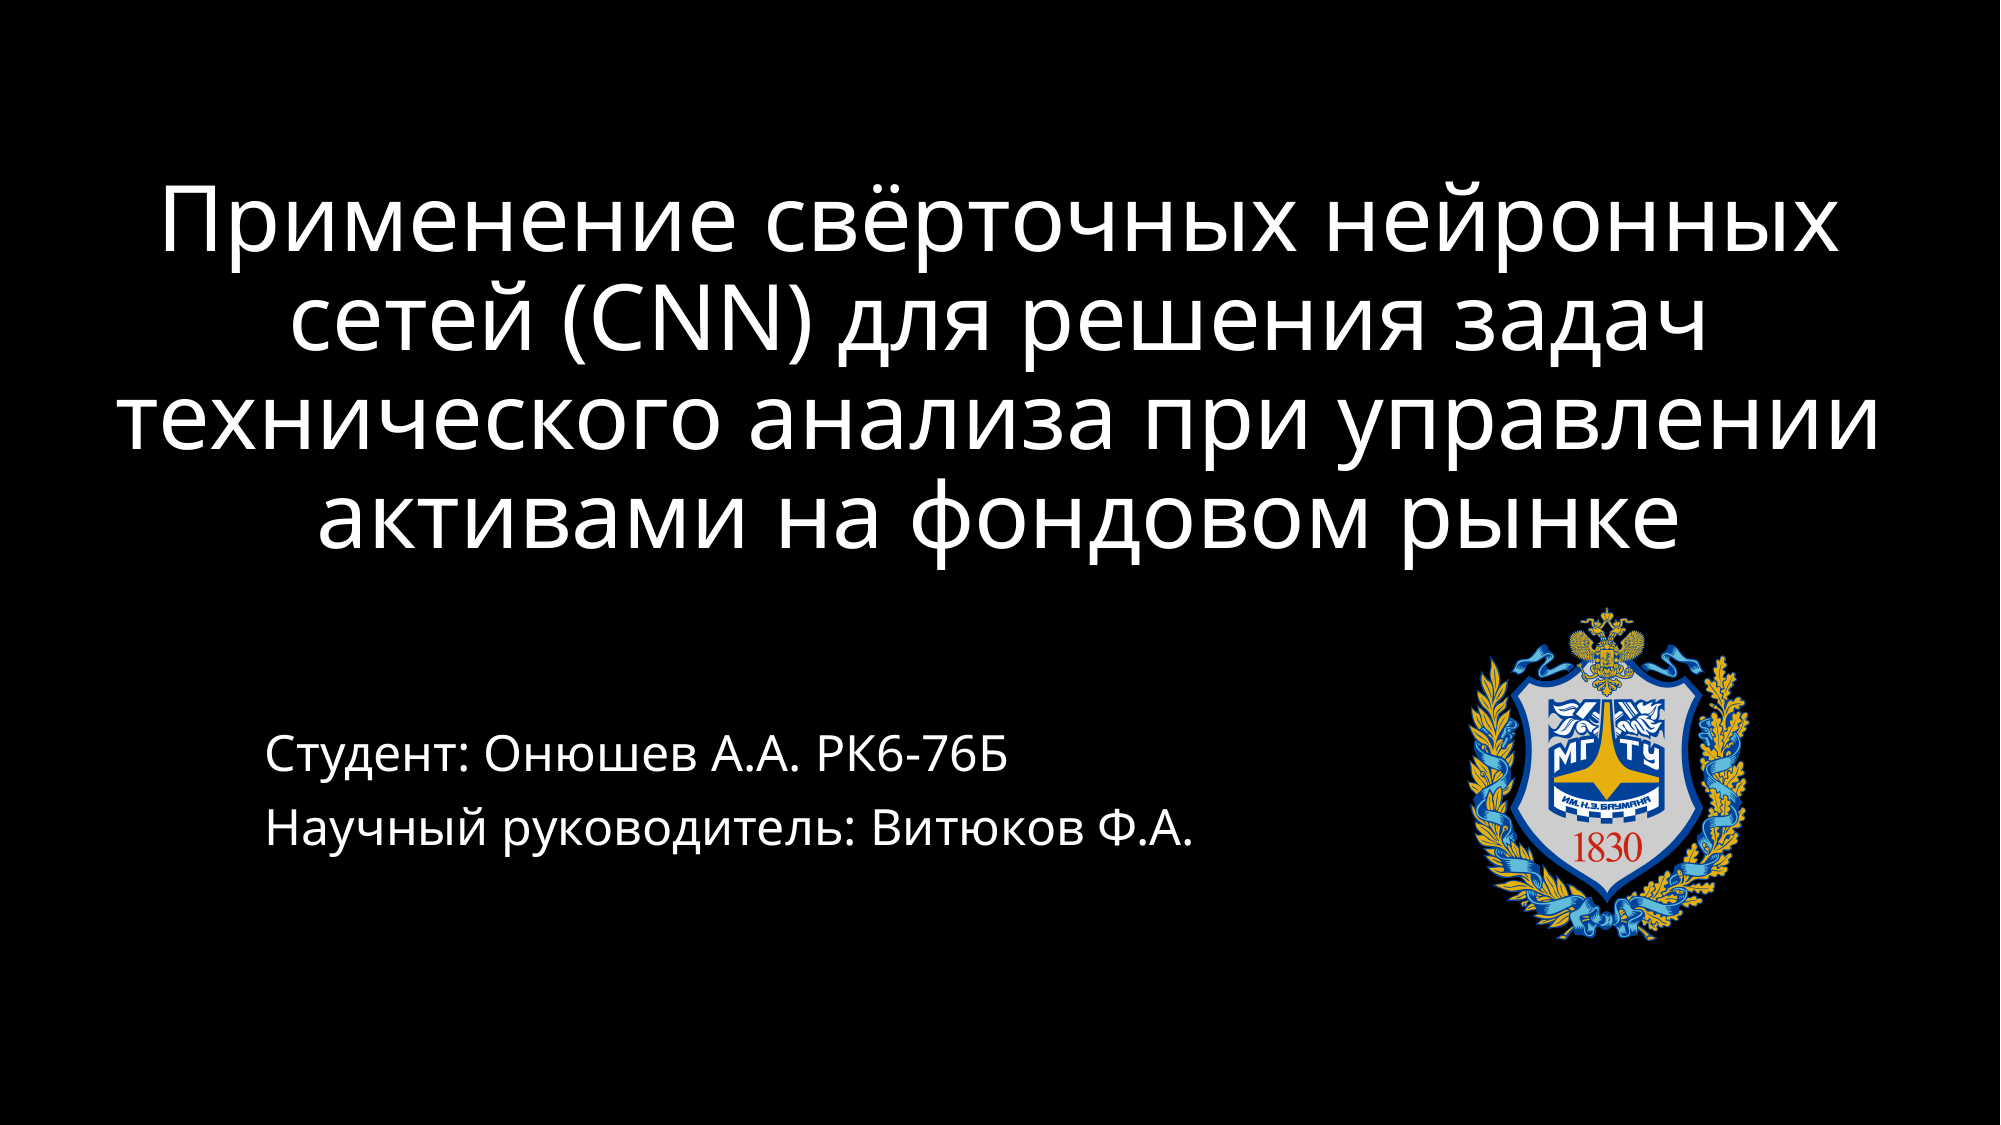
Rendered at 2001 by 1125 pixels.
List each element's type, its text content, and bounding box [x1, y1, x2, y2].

title Применение свёрточных нейронных сетей (CNN) для решения задач технического анализа при управлении активами на фондовом рынке [94, 184, 1906, 576]
picture [1467, 607, 1750, 941]
subtitle Студент: Онюшев А.А. РК6-76Б Научный руководитель: Витюков Ф.А. [249, 720, 1467, 883]
